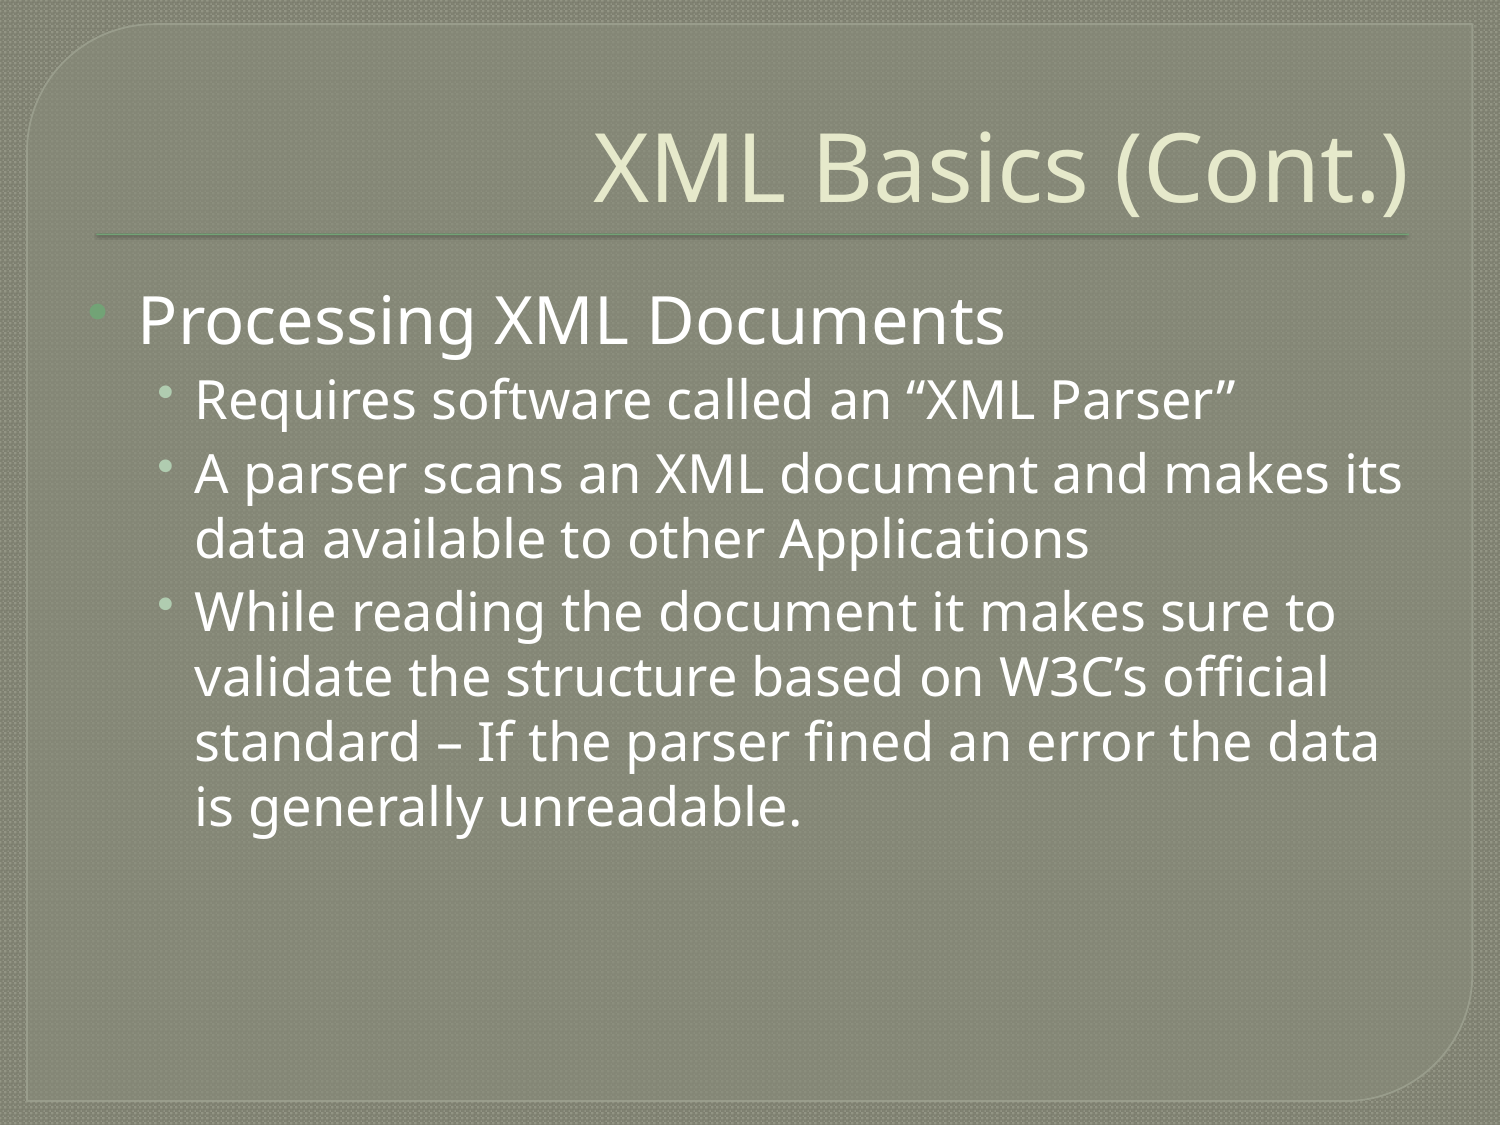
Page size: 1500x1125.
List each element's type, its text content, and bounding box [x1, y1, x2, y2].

list Processing XML Documents Requires software called an “XML Parser” A parser scans an XML document and makes its data available to other Applications While reading the document it makes sure to validate the structure based on W3C’s official standard – If the parser fined an error the data is generally unreadable. [75, 270, 1425, 1013]
title XML Basics (Cont.) [75, 41, 1425, 230]
